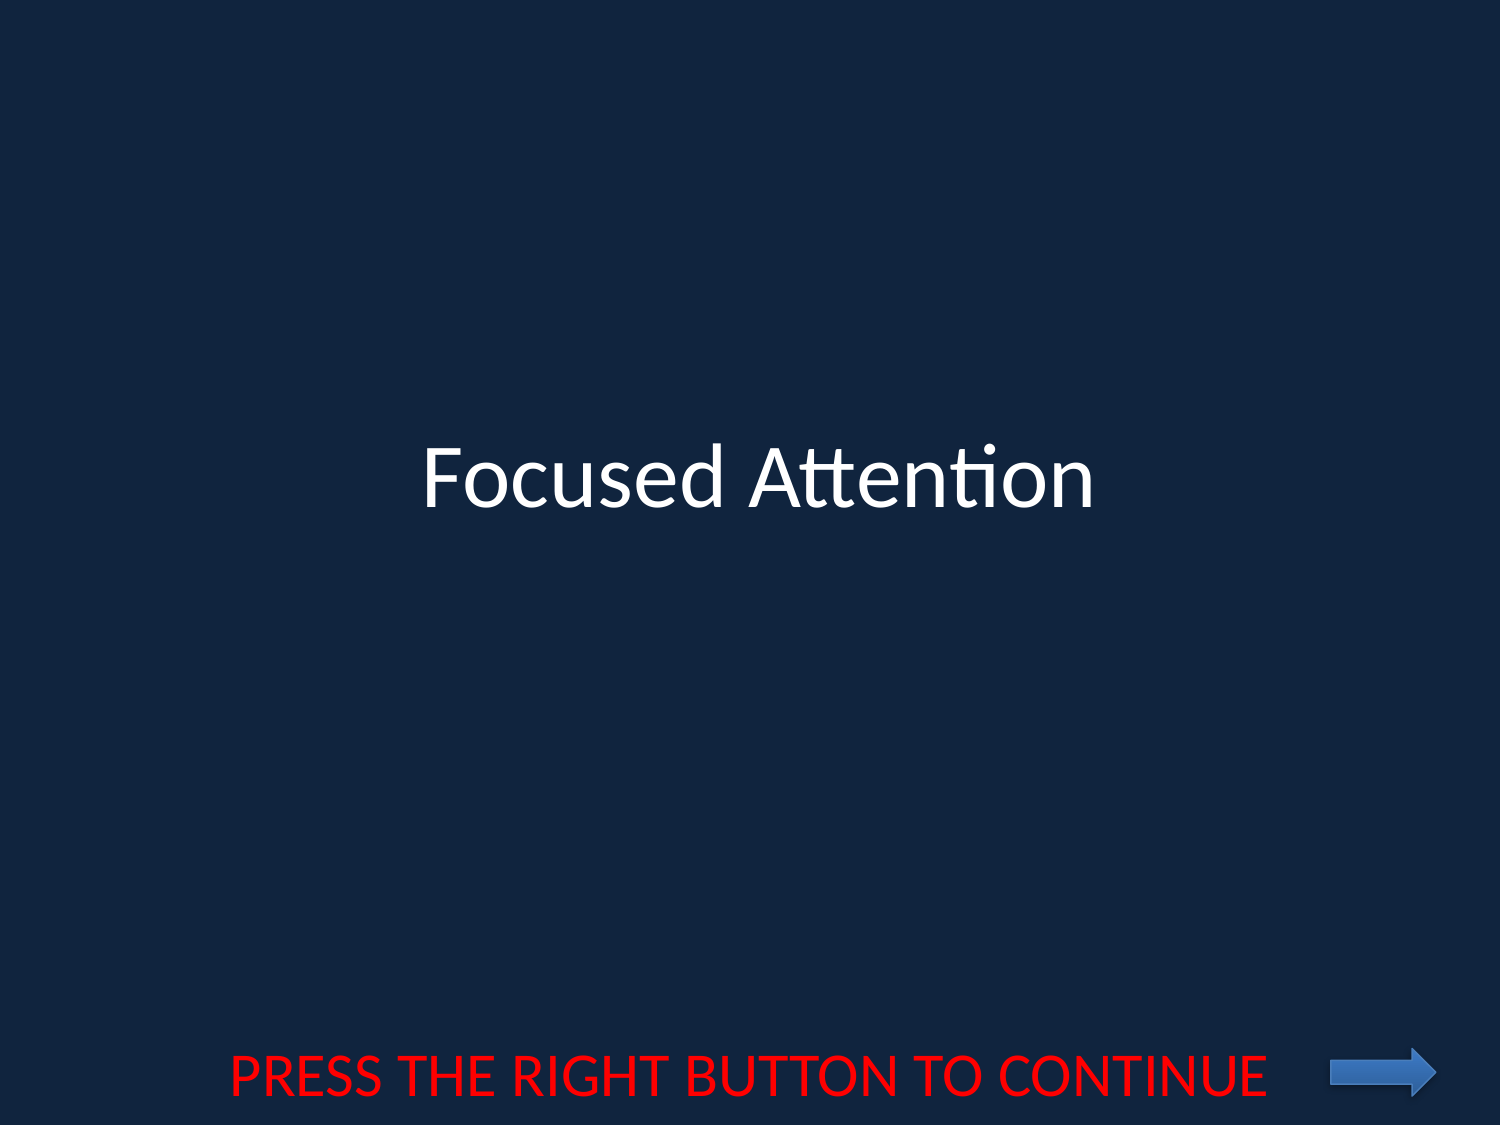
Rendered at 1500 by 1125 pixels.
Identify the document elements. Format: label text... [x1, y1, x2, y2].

title Focused Attention [65, 350, 1454, 592]
text_box PRESS THE RIGHT BUTTON TO CONTINUE [0, 1017, 1500, 1125]
